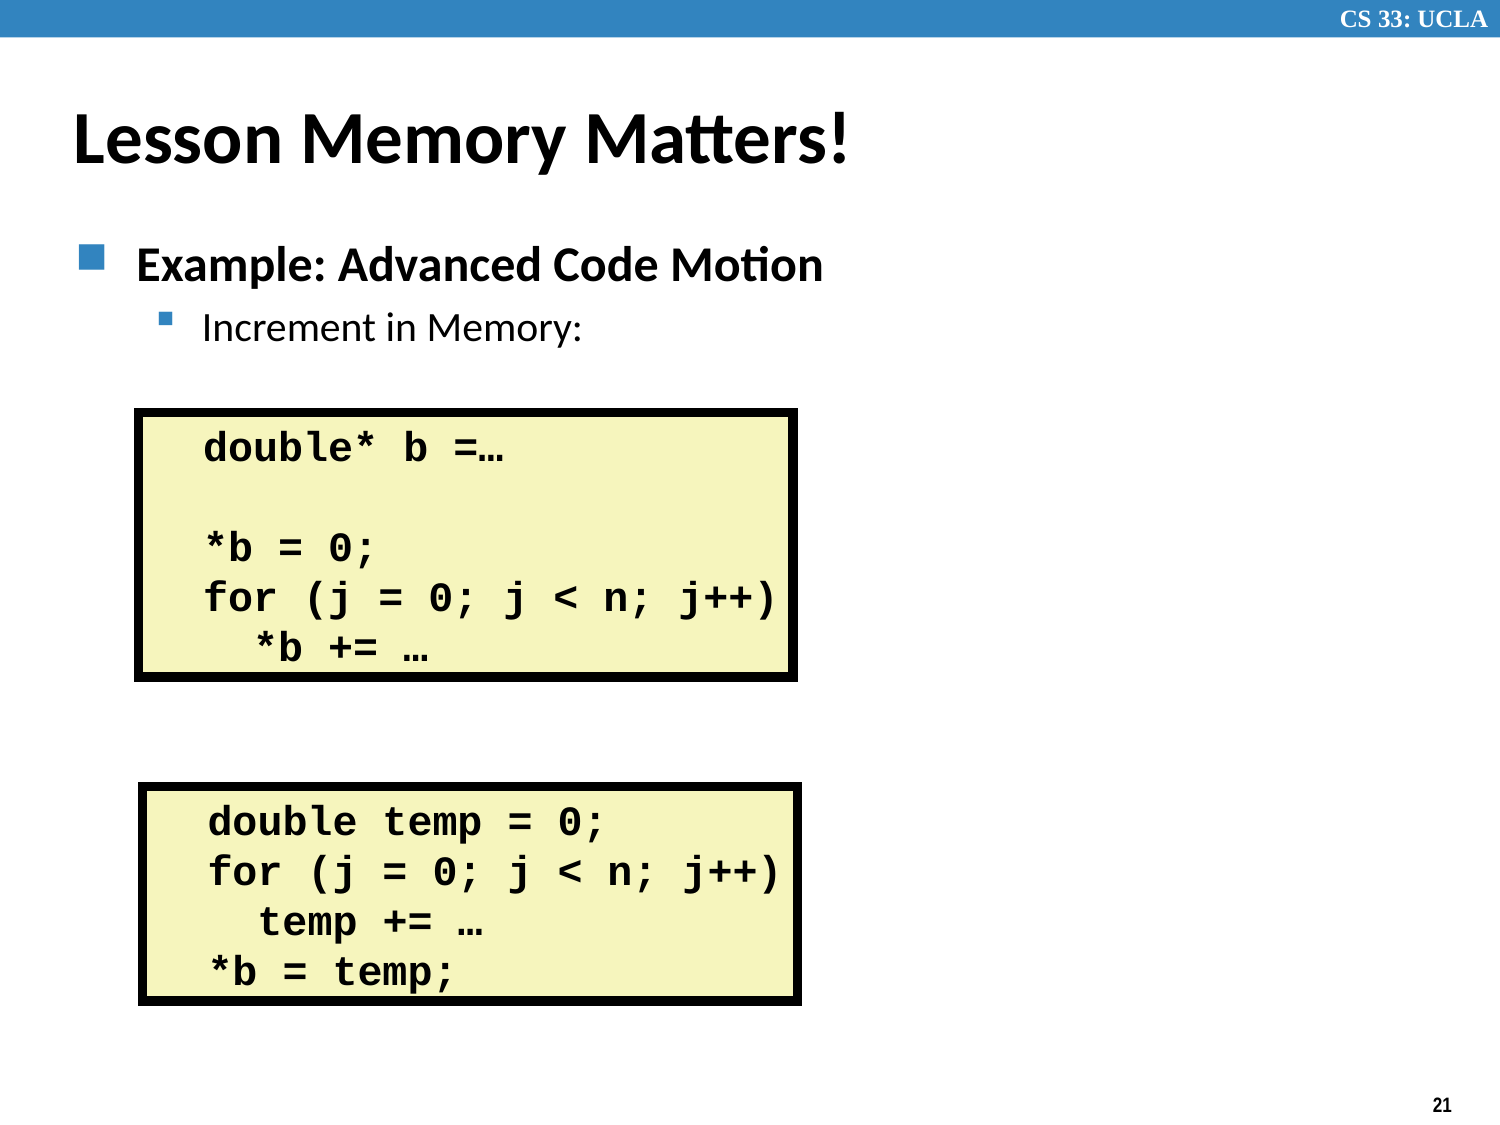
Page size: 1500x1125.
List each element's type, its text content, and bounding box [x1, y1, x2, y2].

text_box double* b =… *b = 0; for (j = 0; j < n; j++) *b += … [138, 412, 794, 678]
text_box double temp = 0; for (j = 0; j < n; j++) temp += … *b = temp; [142, 786, 798, 1001]
title Lesson Memory Matters! [58, 71, 1305, 197]
list Example: Advanced Code Motion Increment in Memory: [64, 223, 1361, 1040]
